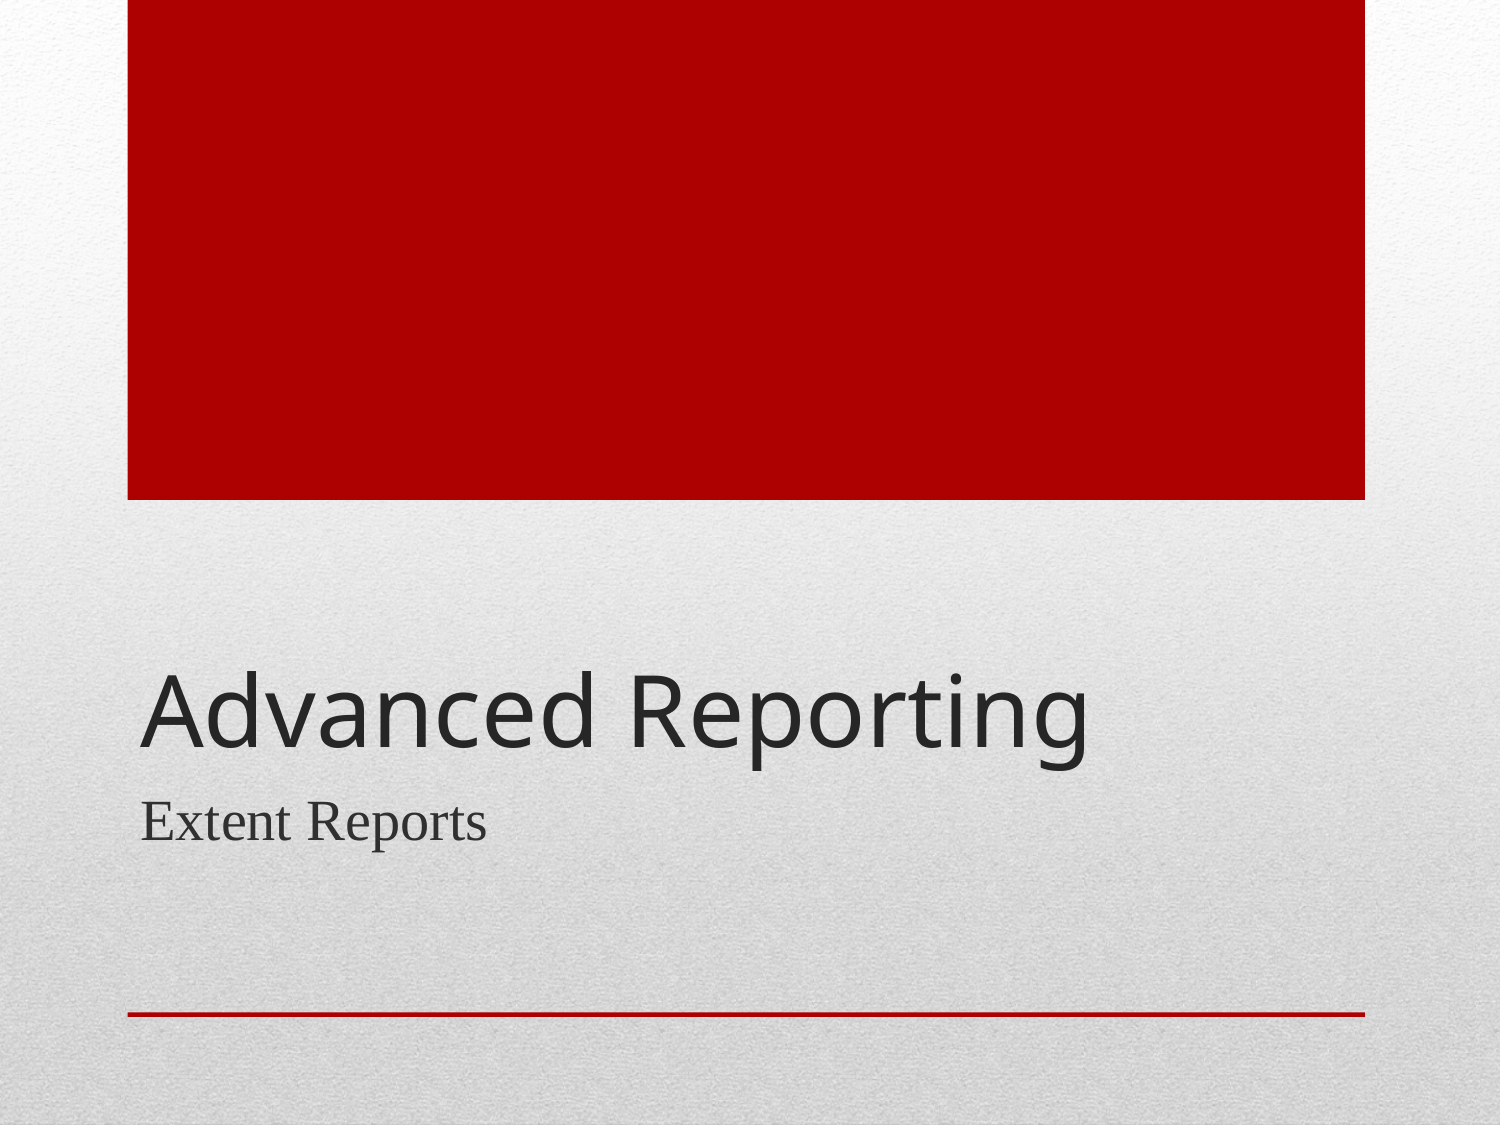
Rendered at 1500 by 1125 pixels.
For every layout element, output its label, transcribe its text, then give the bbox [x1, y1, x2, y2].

title Advanced Reporting [125, 525, 1363, 775]
subtitle Extent Reports [125, 774, 1250, 938]
